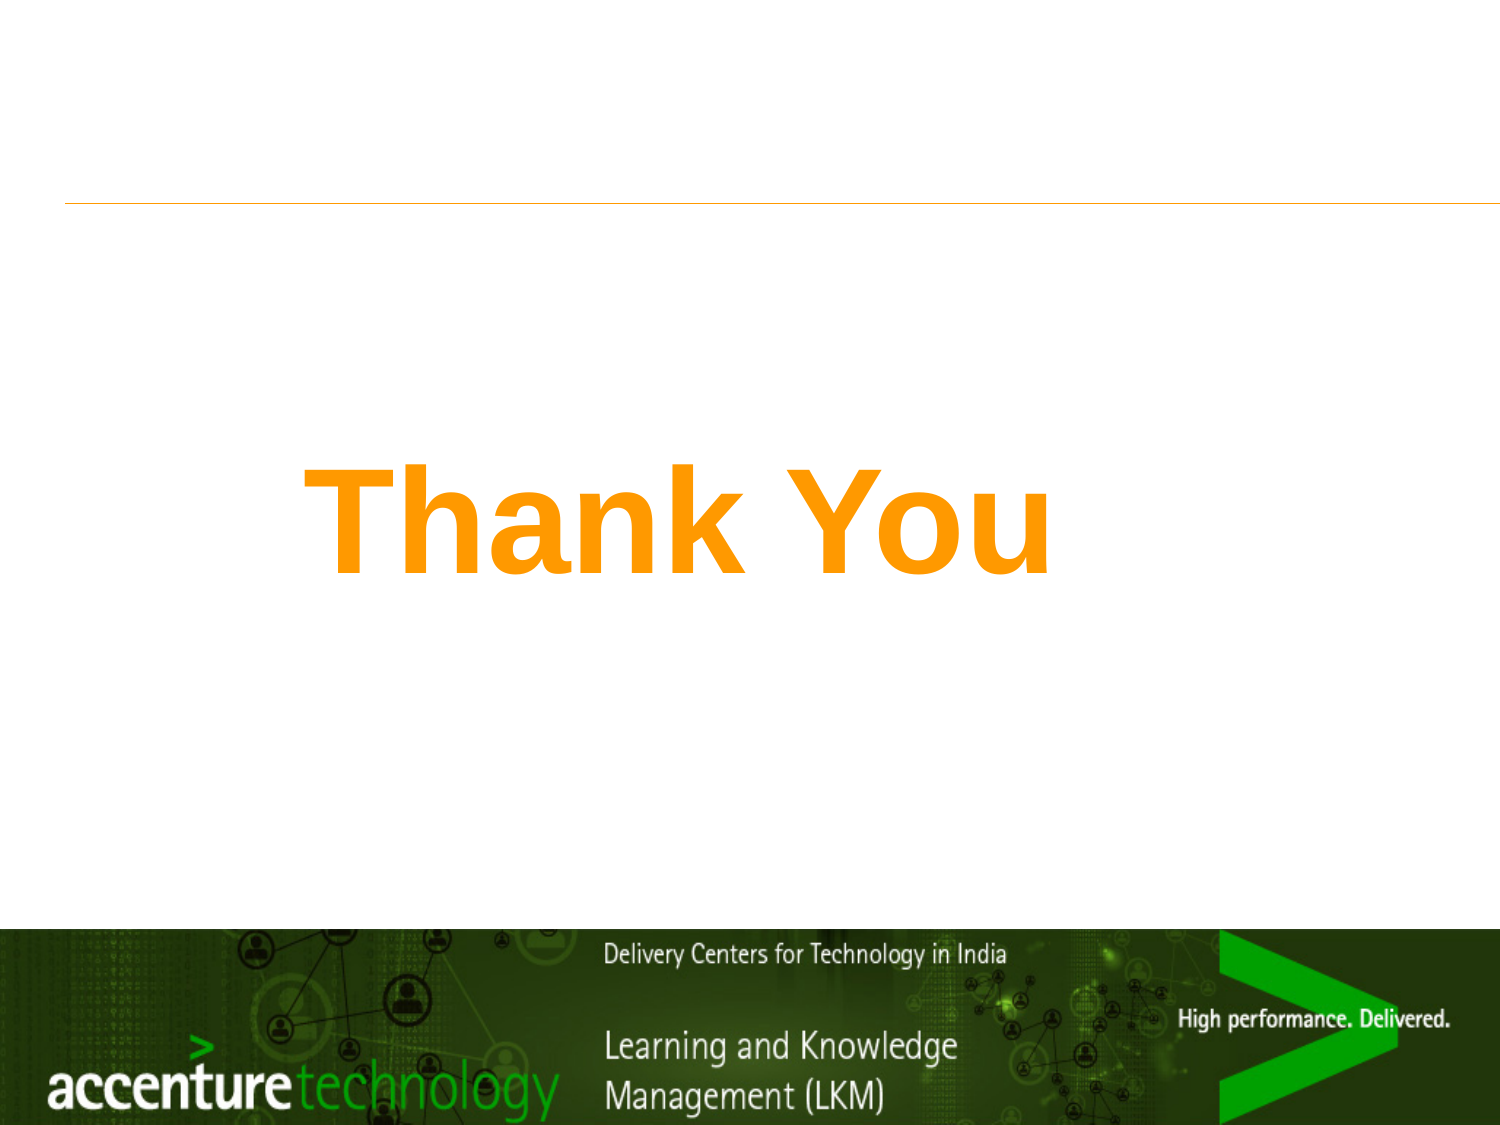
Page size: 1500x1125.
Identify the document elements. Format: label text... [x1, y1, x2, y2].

title Thank You [303, 387, 1418, 609]
picture [0, 929, 1500, 1125]
